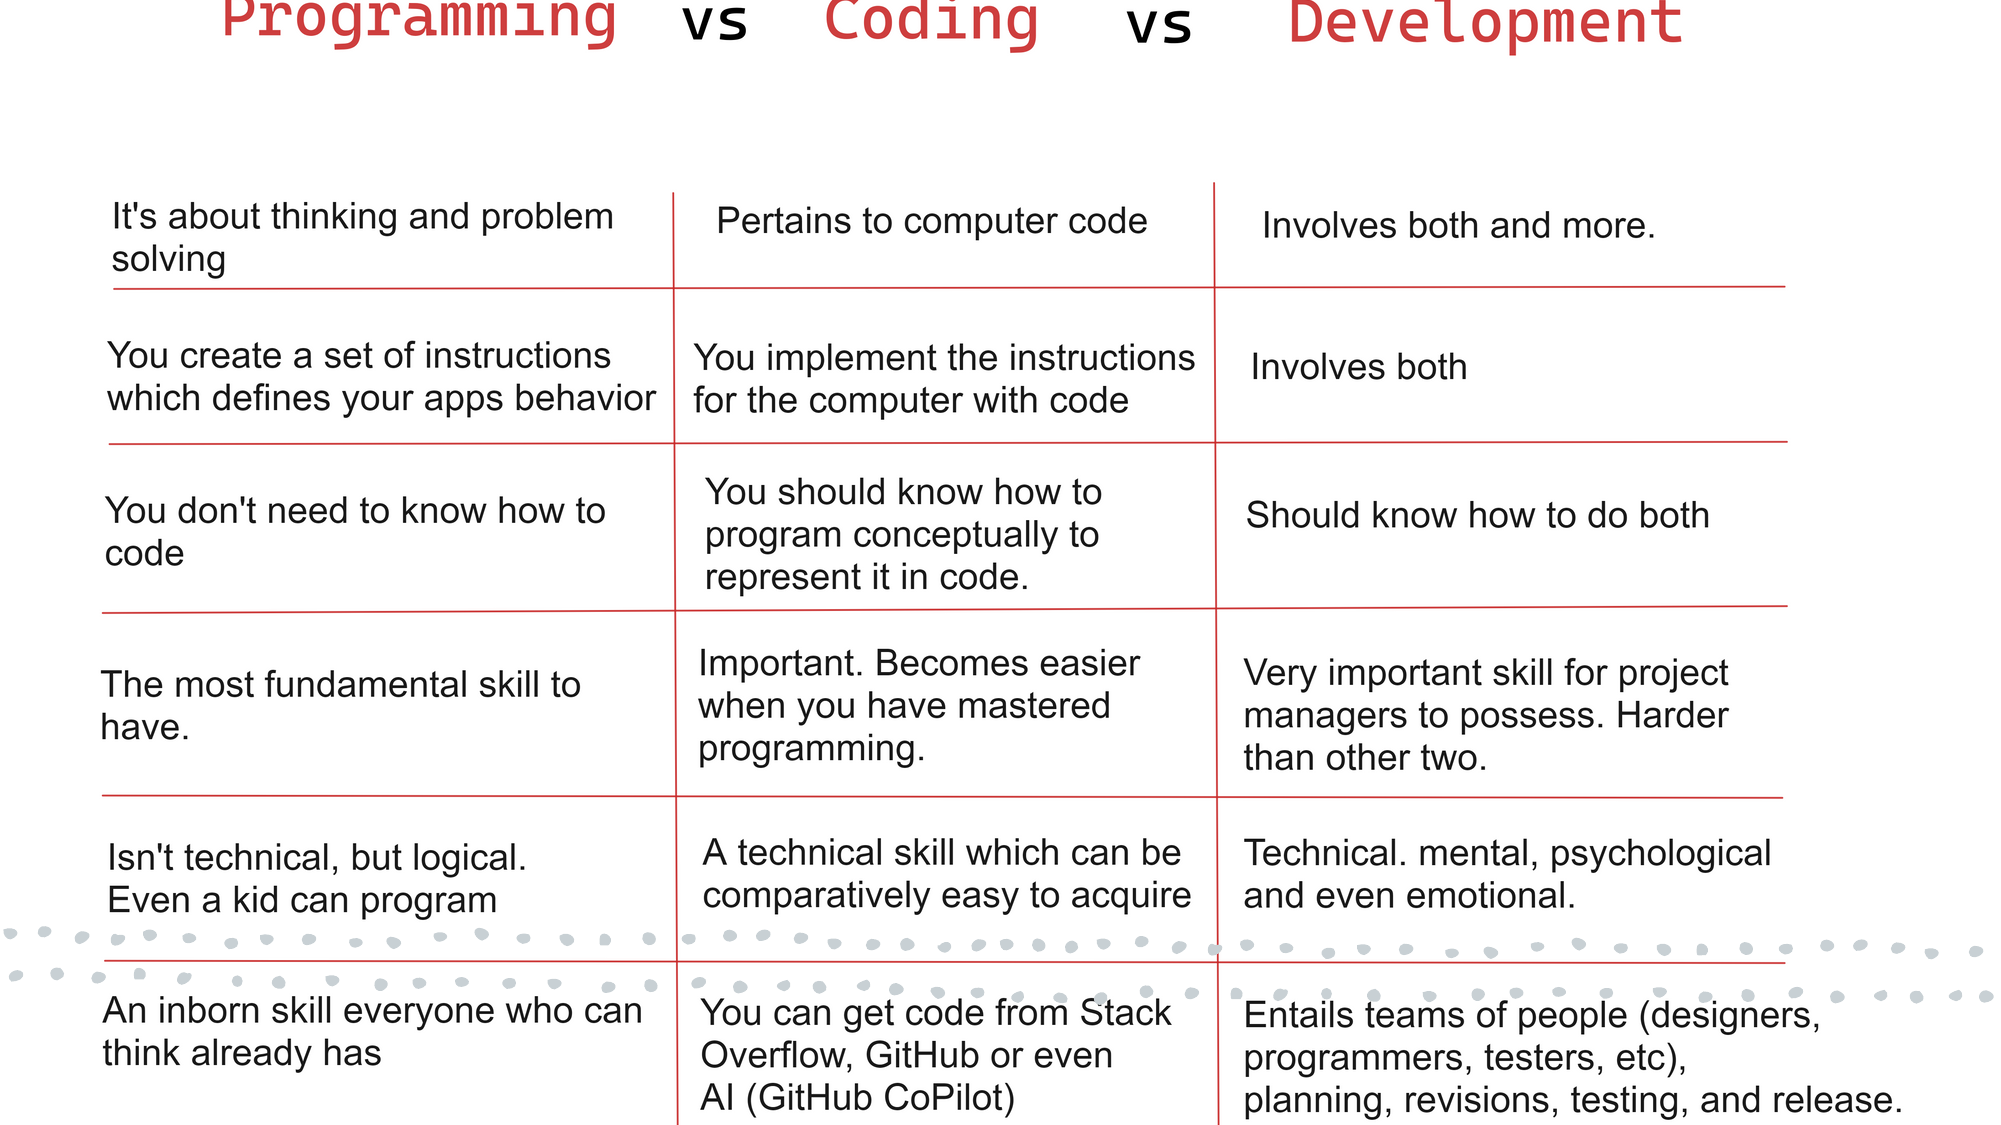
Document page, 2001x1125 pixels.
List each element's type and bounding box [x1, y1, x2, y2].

list [0, 0, 2000, 1125]
text_box [2, 924, 1998, 1006]
